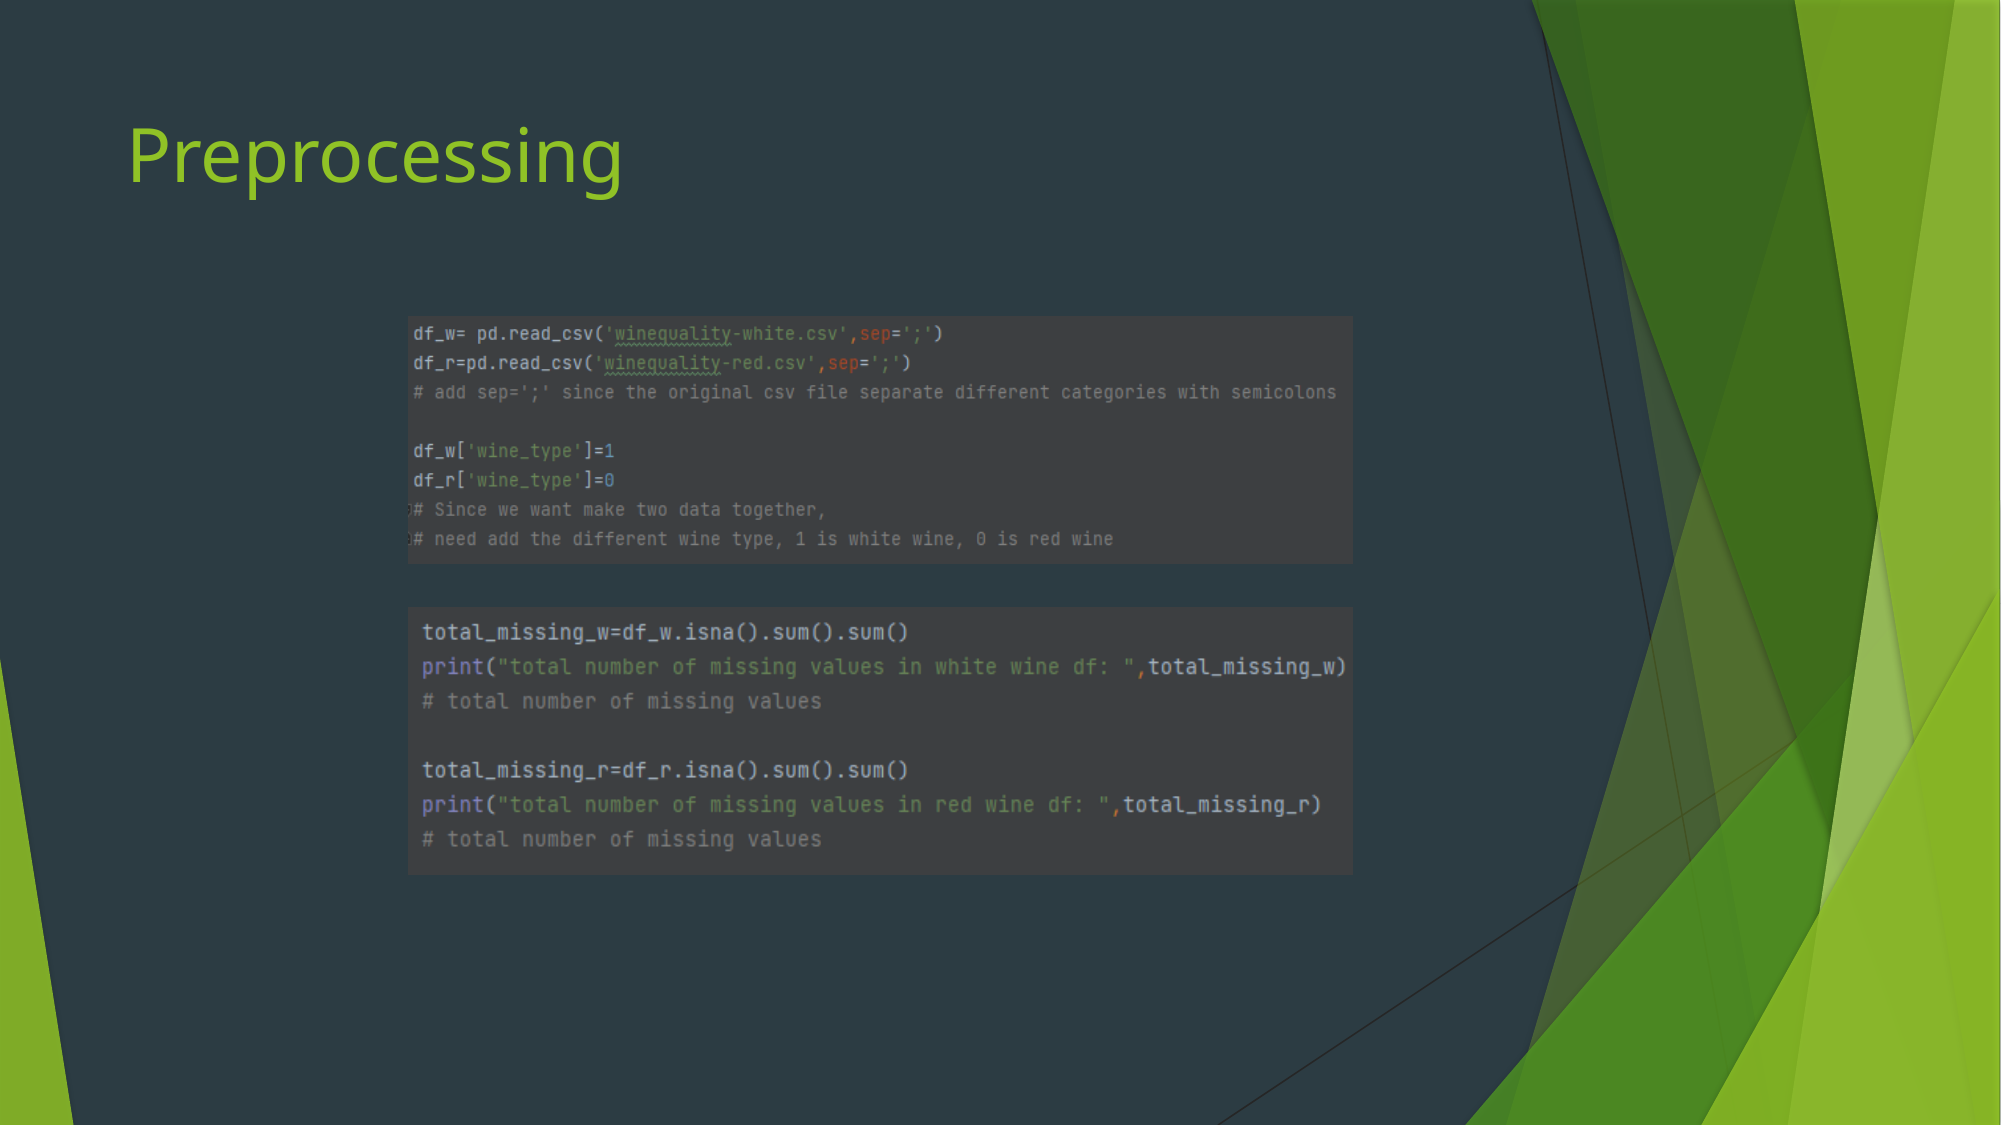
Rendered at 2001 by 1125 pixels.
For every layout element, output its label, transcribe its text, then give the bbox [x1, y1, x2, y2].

picture [408, 606, 1353, 875]
title Preprocessing [111, 99, 1522, 317]
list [408, 316, 1353, 564]
